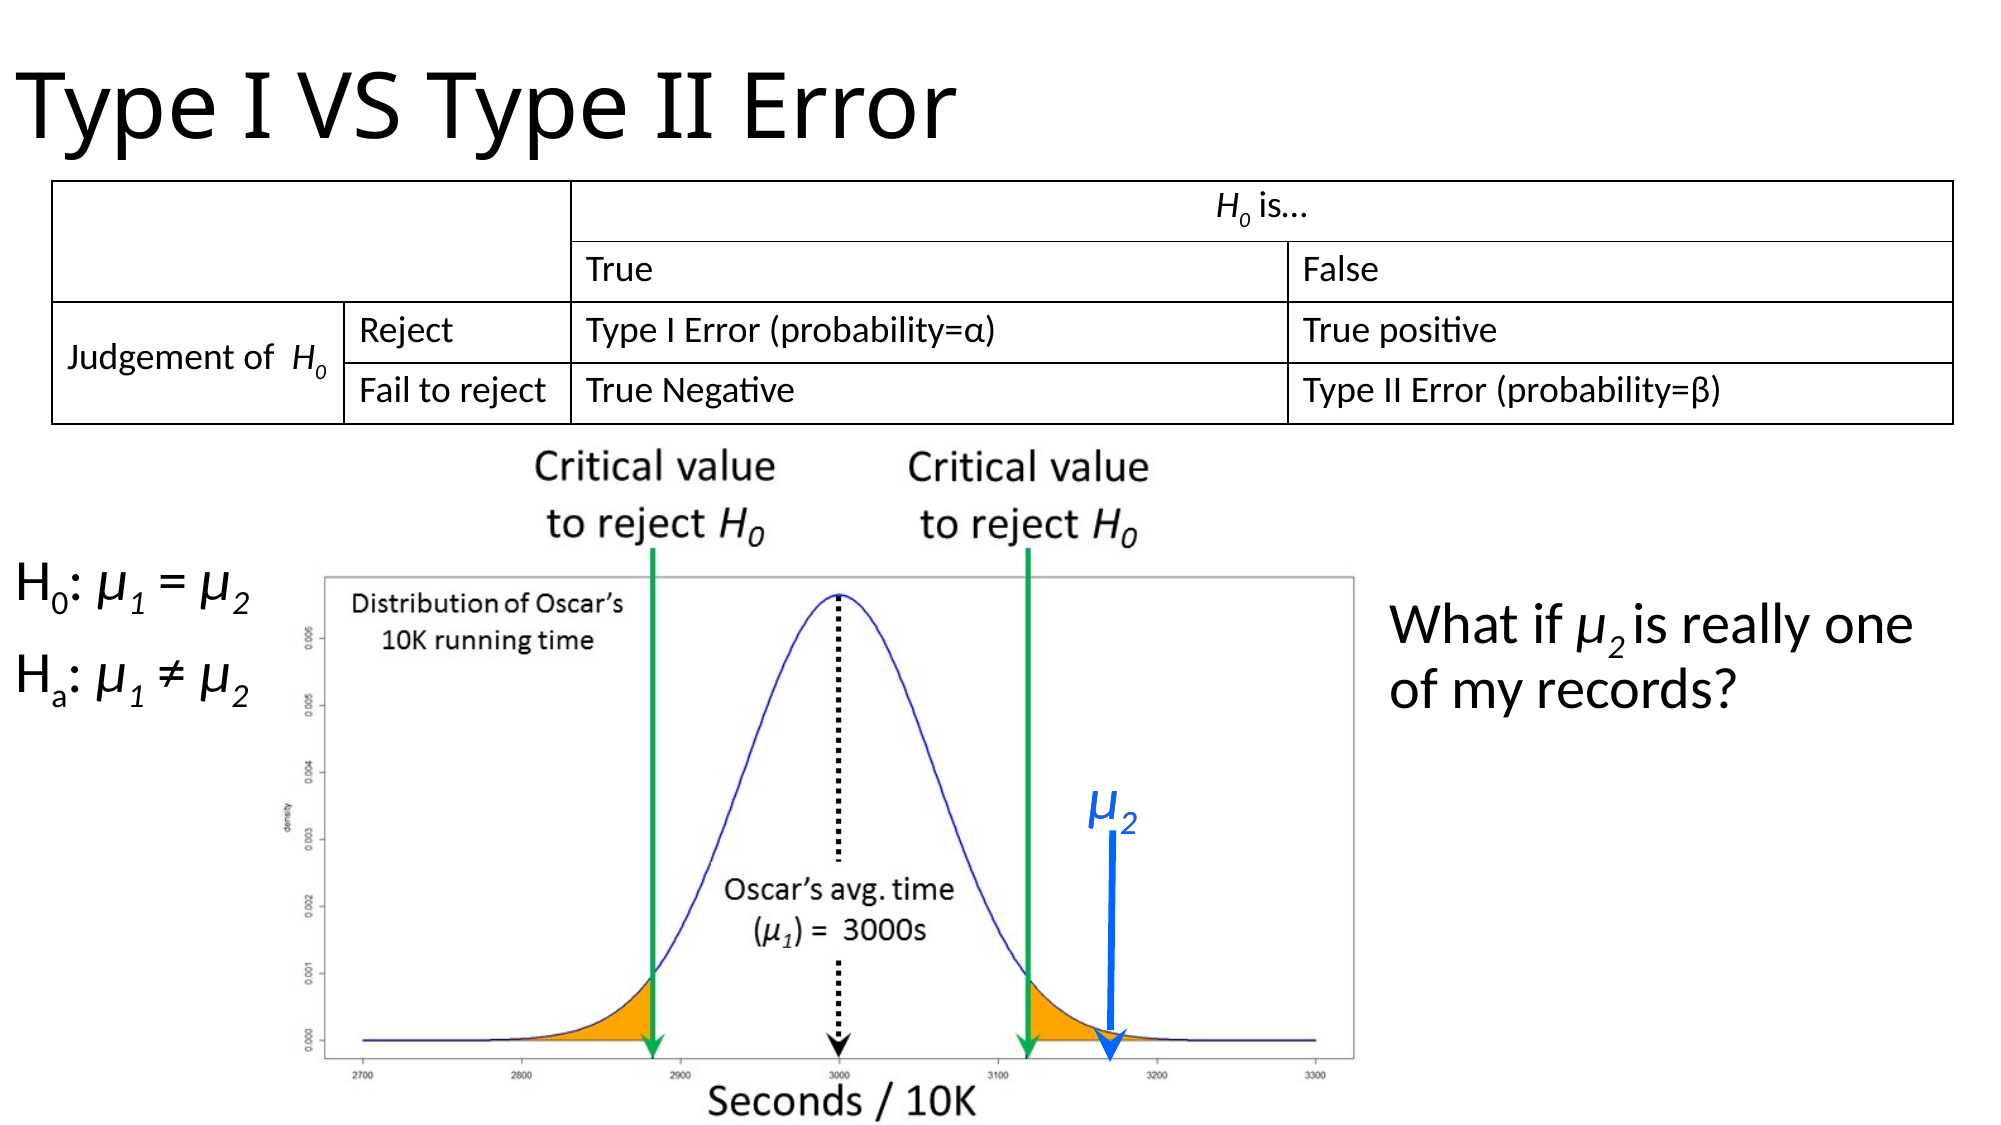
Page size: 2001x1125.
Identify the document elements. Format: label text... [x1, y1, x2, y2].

table_cell True Negative [572, 364, 1287, 423]
table_cell False [1289, 242, 1952, 301]
title Type I VS Type II Error [0, 0, 2000, 218]
table_cell Judgement of H0 [53, 303, 343, 423]
table_header [53, 182, 570, 301]
table_cell True [572, 242, 1287, 301]
table_cell Type II Error (probability=β) [1289, 364, 1952, 423]
table_header H0 is… [572, 182, 1952, 241]
table_cell True positive [1289, 303, 1952, 362]
picture [278, 439, 1363, 1125]
table_cell Fail to reject [345, 364, 570, 423]
text_box What if μ2 is really one of my records? [1374, 579, 1967, 946]
table_cell Type I Error (probability=α) [572, 303, 1287, 362]
table_cell Reject [345, 303, 570, 362]
list H0: μ1 = μ2 Ha: μ1 ≠ μ2 [0, 535, 278, 1125]
